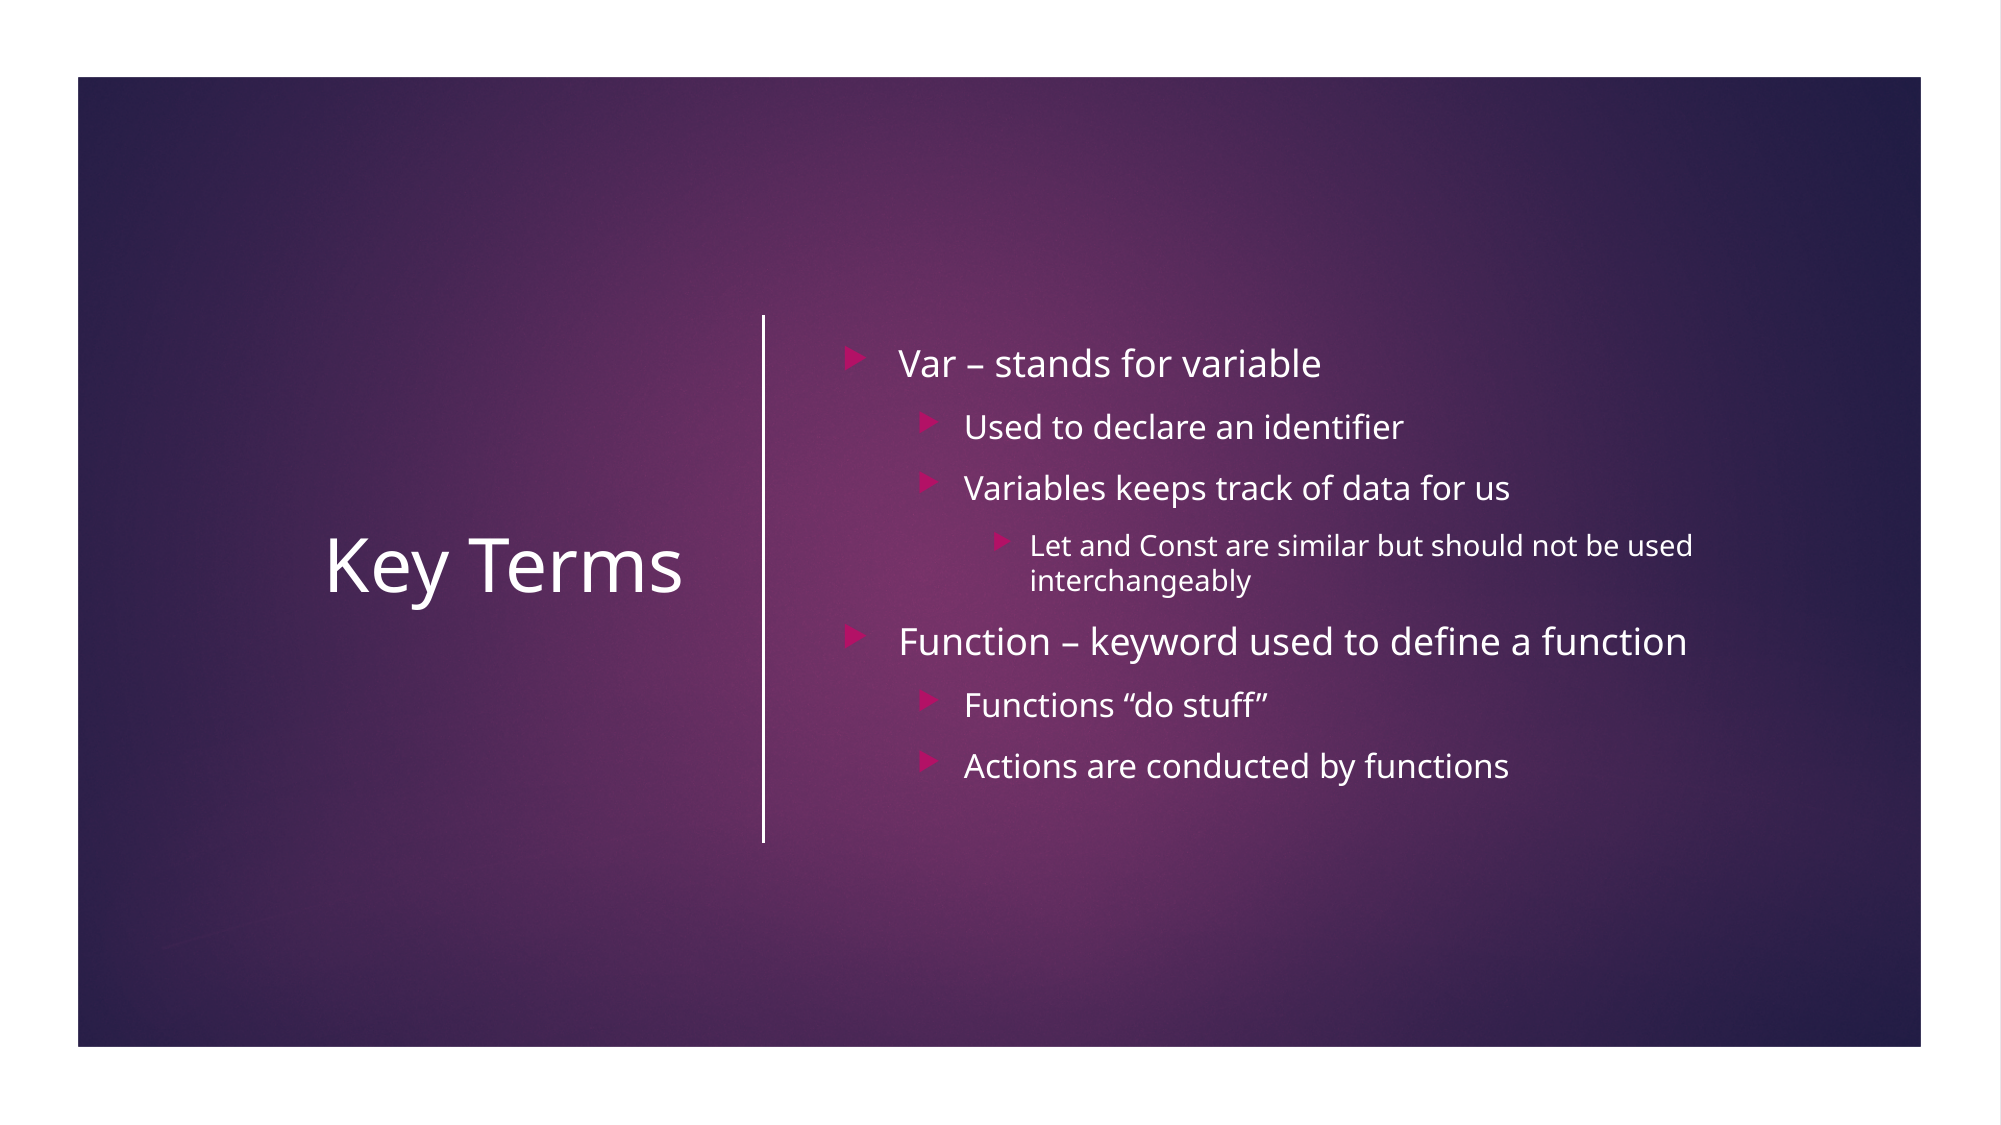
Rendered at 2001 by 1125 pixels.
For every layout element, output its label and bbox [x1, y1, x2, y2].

text_box [0, 0, 2000, 1125]
